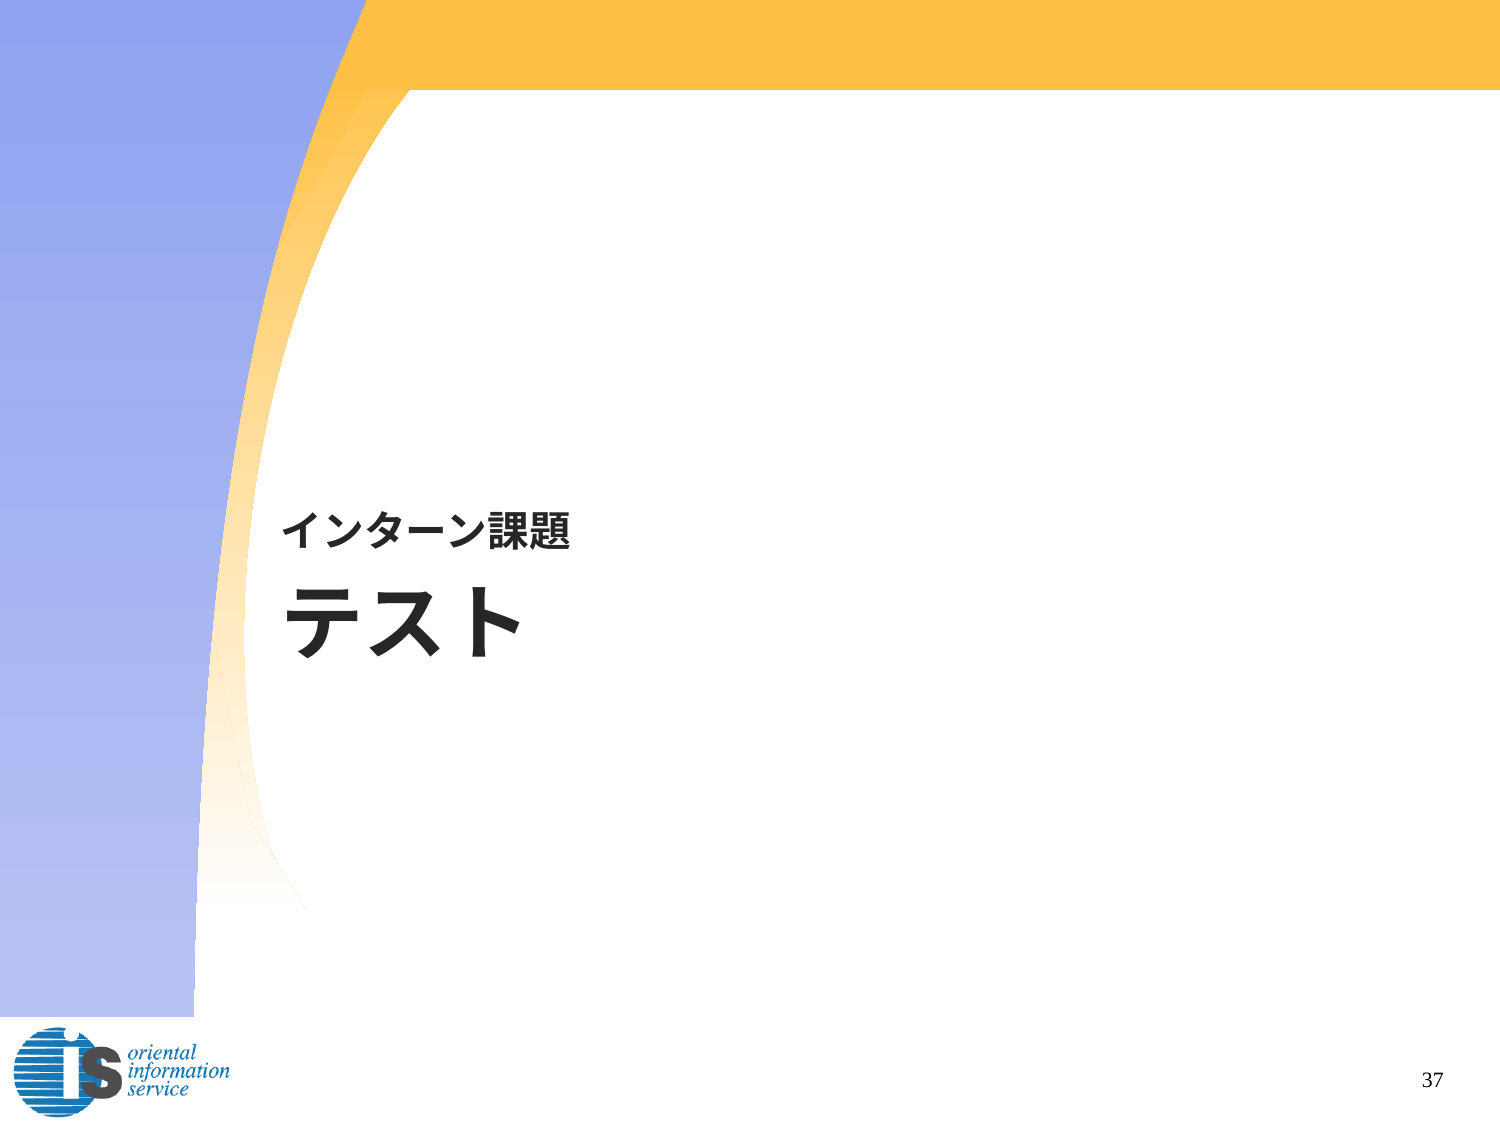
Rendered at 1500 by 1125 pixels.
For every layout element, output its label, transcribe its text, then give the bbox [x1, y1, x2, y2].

list インターン課題 [265, 437, 1459, 563]
picture [0, 1017, 235, 1125]
title テスト [265, 563, 1457, 786]
slide_number 37 [1187, 1058, 1459, 1103]
